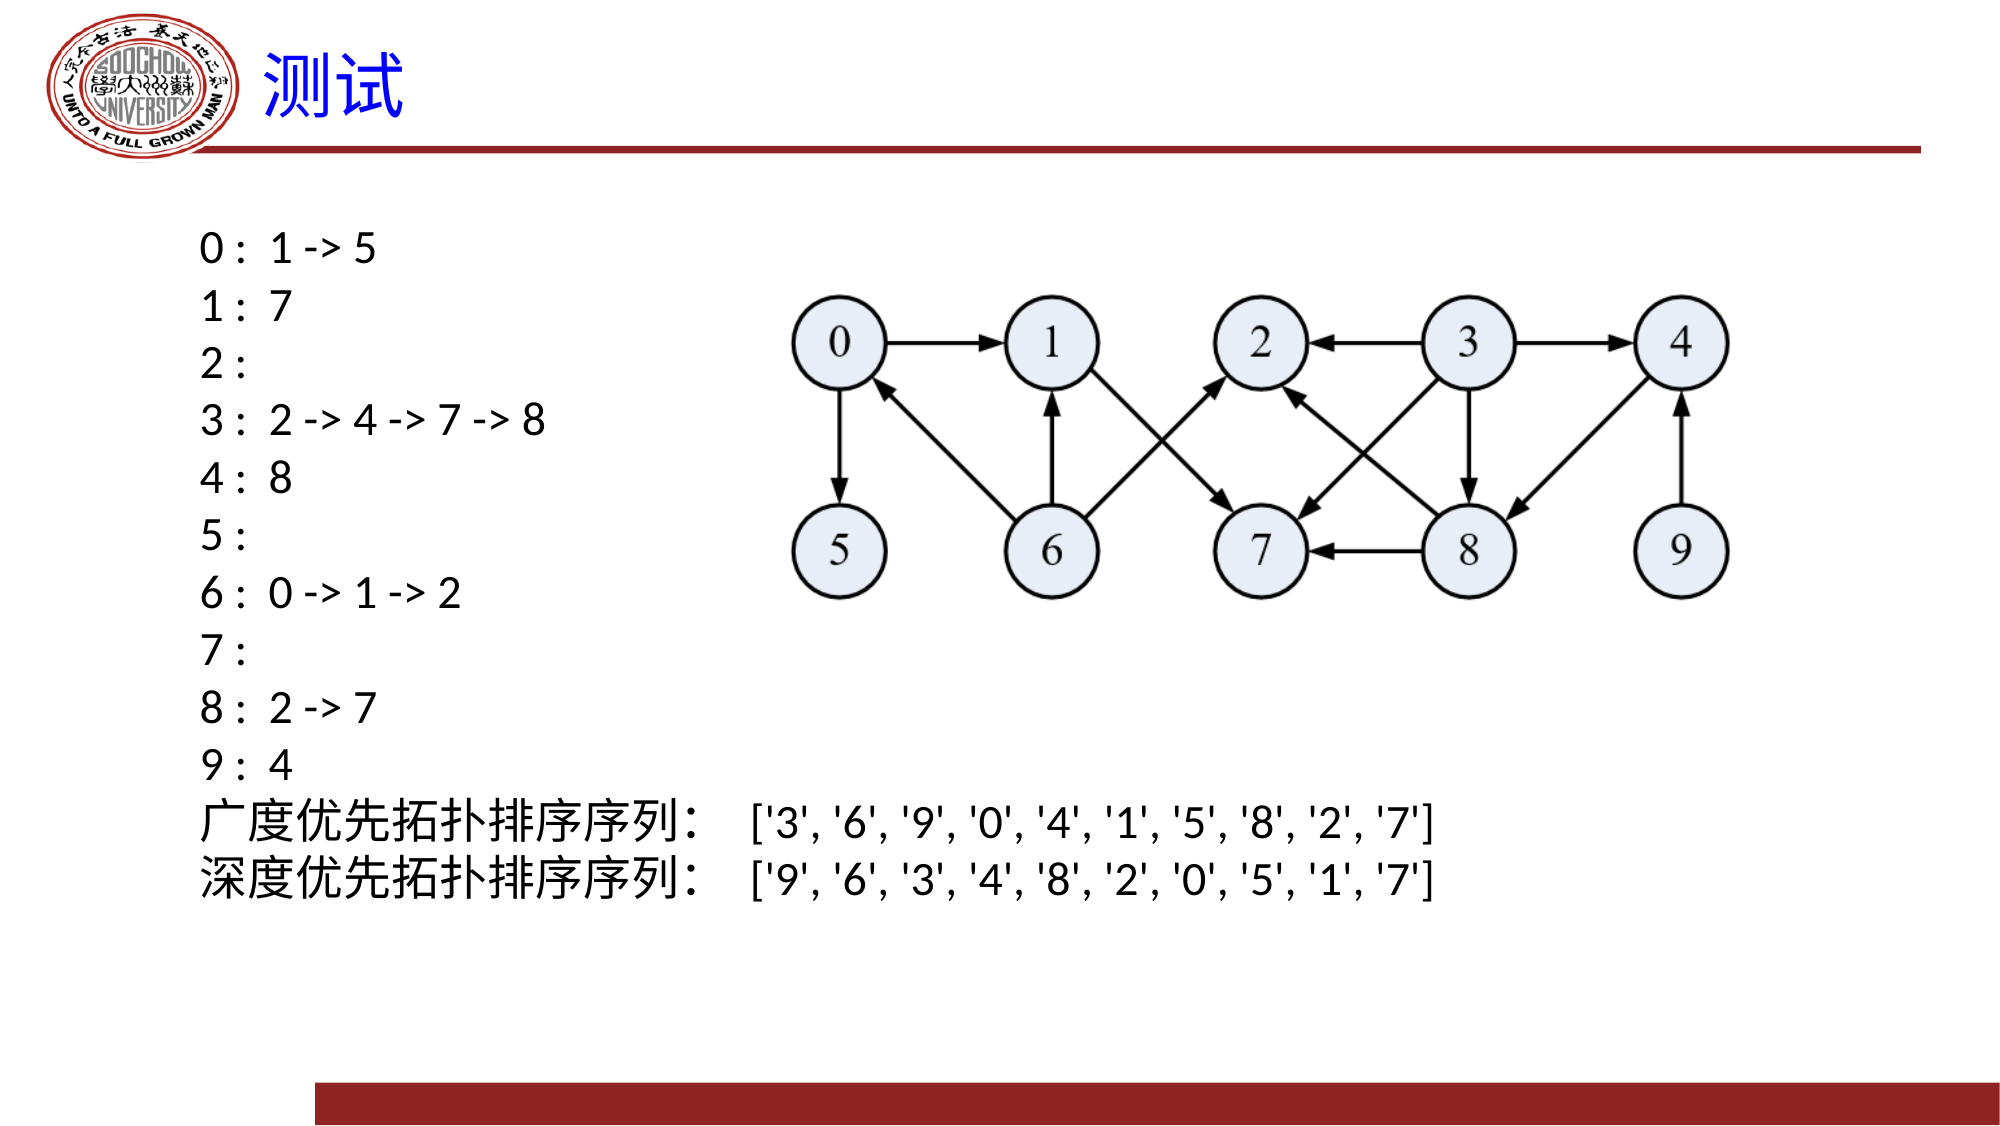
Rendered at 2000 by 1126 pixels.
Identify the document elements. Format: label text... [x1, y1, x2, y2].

text_box 0 : 1 -> 5 1 : 7 2 : 3 : 2 -> 4 -> 7 -> 8 4 : 8 5 : 6 : 0 -> 1 -> 2 7 : 8 : 2 -> 7 9 : 4 广度优先拓扑排序序列： ['3', '6', '9', '0', '4', '1', '5', '8', '2', '7'] 深度优先拓扑排序序列： ['9', '6', '3', '4', '8', '2', '0', '5', '1', '7'] [184, 208, 1662, 913]
picture [775, 280, 1744, 612]
title 测试 [242, 30, 1921, 138]
picture [40, 9, 246, 163]
